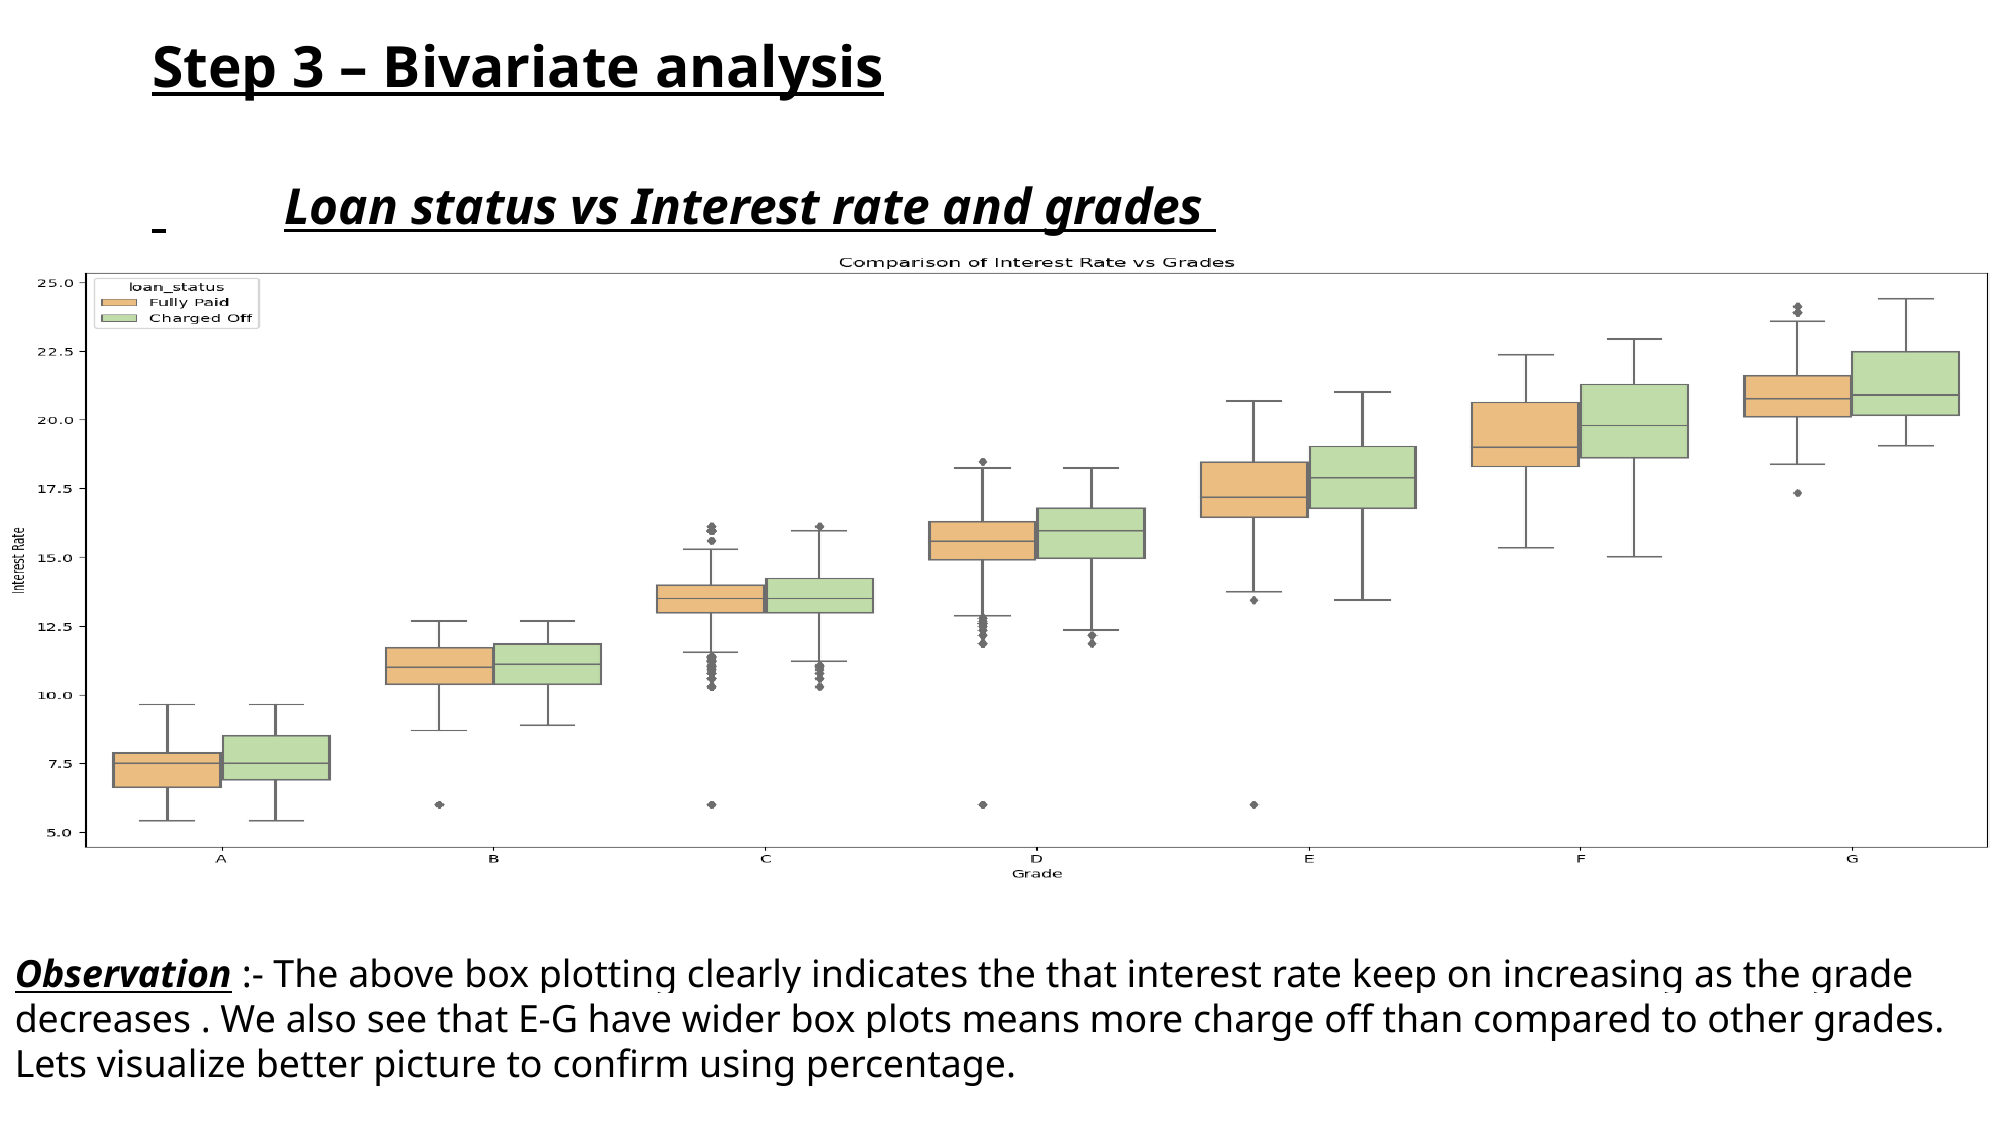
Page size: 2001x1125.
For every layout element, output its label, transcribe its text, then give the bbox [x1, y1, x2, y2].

title Step 3 – Bivariate analysis Loan status vs Interest rate and grades [137, 30, 1863, 250]
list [0, 250, 2000, 886]
text_box Observation :- The above box plotting clearly indicates the that interest rate keep on increasing as the grade decreases . We also see that E-G have wider box plots means more charge off than compared to other grades. Lets visualize better picture to confirm using percentage. [0, 942, 2000, 1093]
